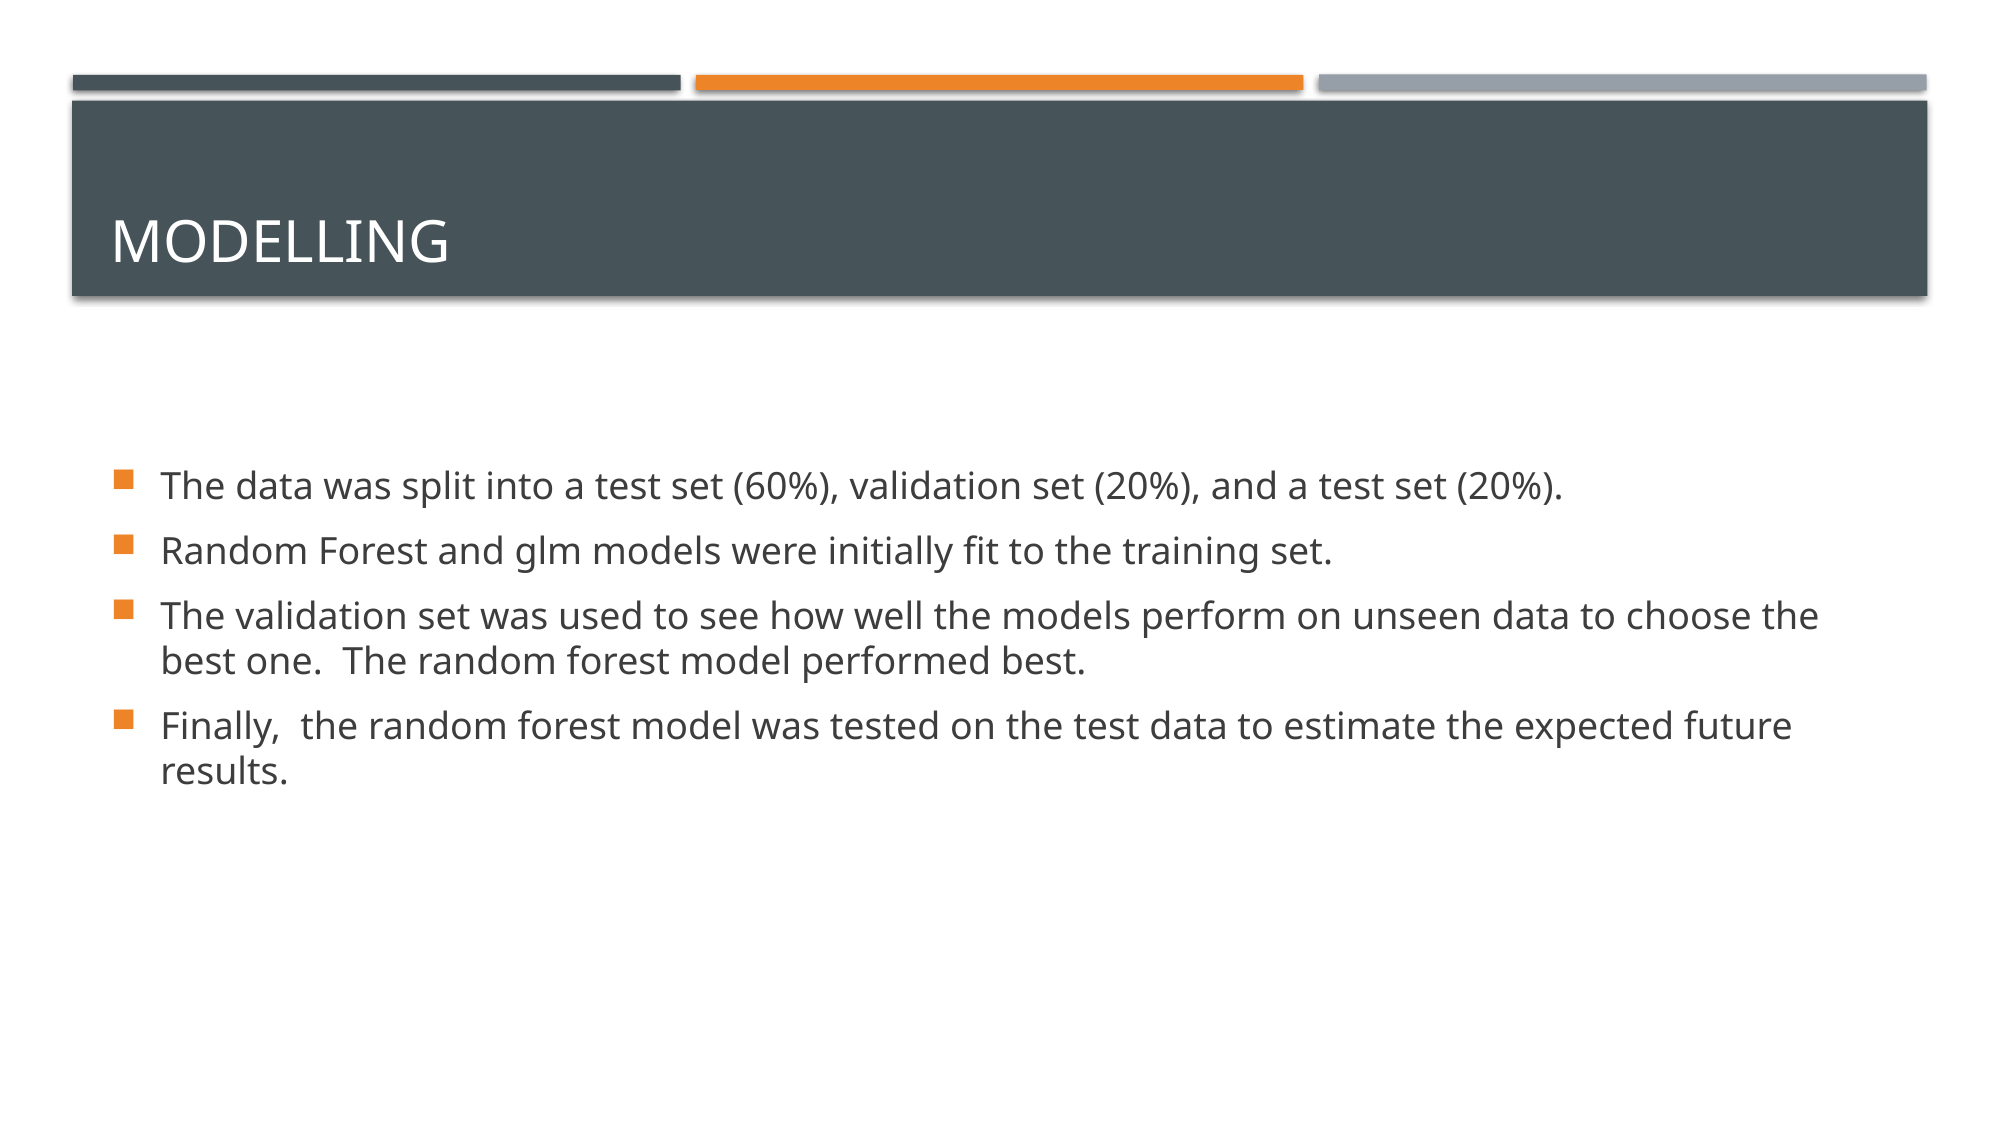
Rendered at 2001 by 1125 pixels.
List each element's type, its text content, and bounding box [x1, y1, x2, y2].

title Modelling [95, 115, 1905, 282]
list The data was split into a test set (60%), validation set (20%), and a test set (20%). Random Forest and glm models were initially fit to the training set. The validation set was used to see how well the models perform on unseen data to choose the best one. The random forest model performed best. Finally, the random forest model was tested on the test data to estimate the expected future results. [95, 357, 1905, 962]
